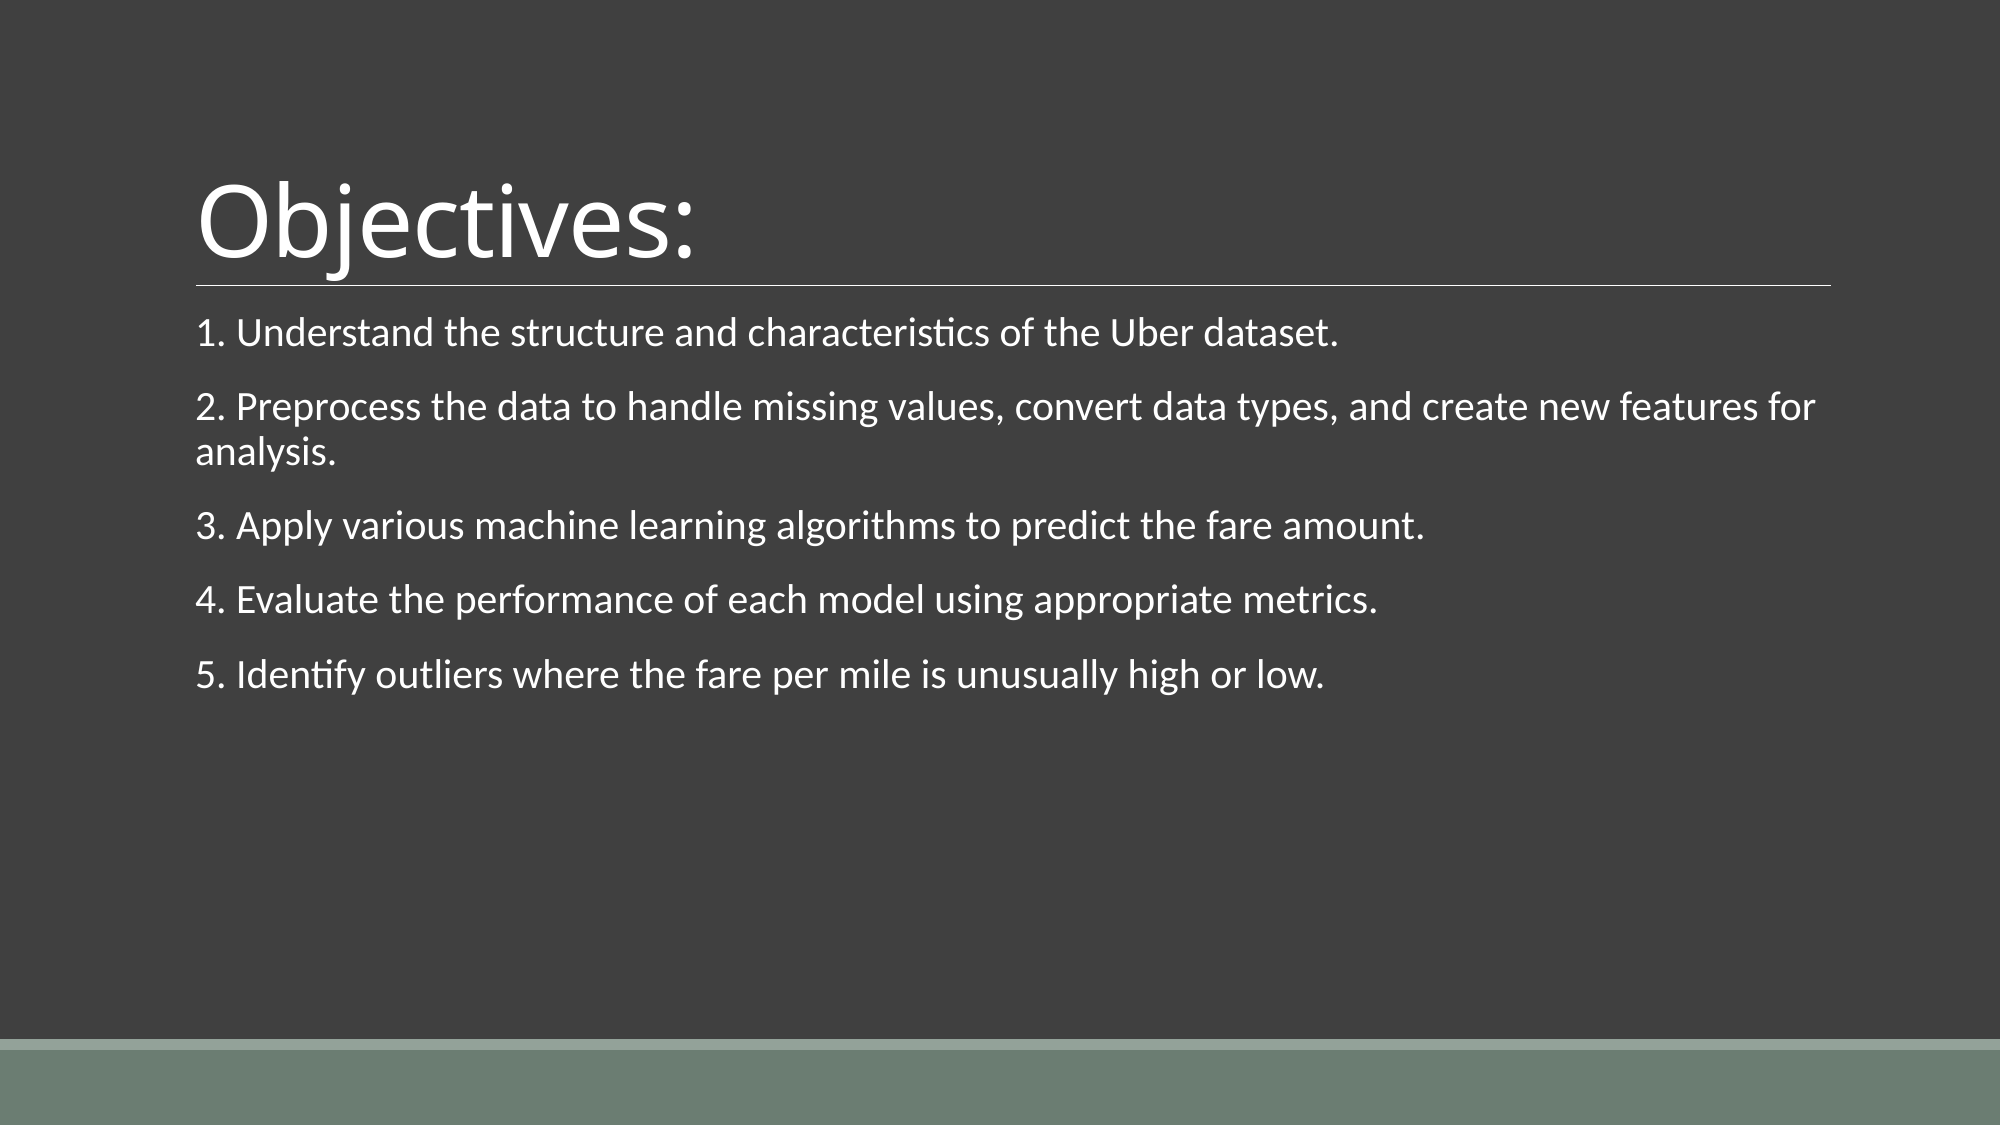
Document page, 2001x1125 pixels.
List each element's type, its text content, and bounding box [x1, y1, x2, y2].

title Objectives: [180, 47, 1830, 285]
list 1. Understand the structure and characteristics of the Uber dataset. 2. Preprocess the data to handle missing values, convert data types, and create new features for analysis. 3. Apply various machine learning algorithms to predict the fare amount. 4. Evaluate the performance of each model using appropriate metrics. 5. Identify outliers where the fare per mile is unusually high or low. [180, 302, 1830, 963]
